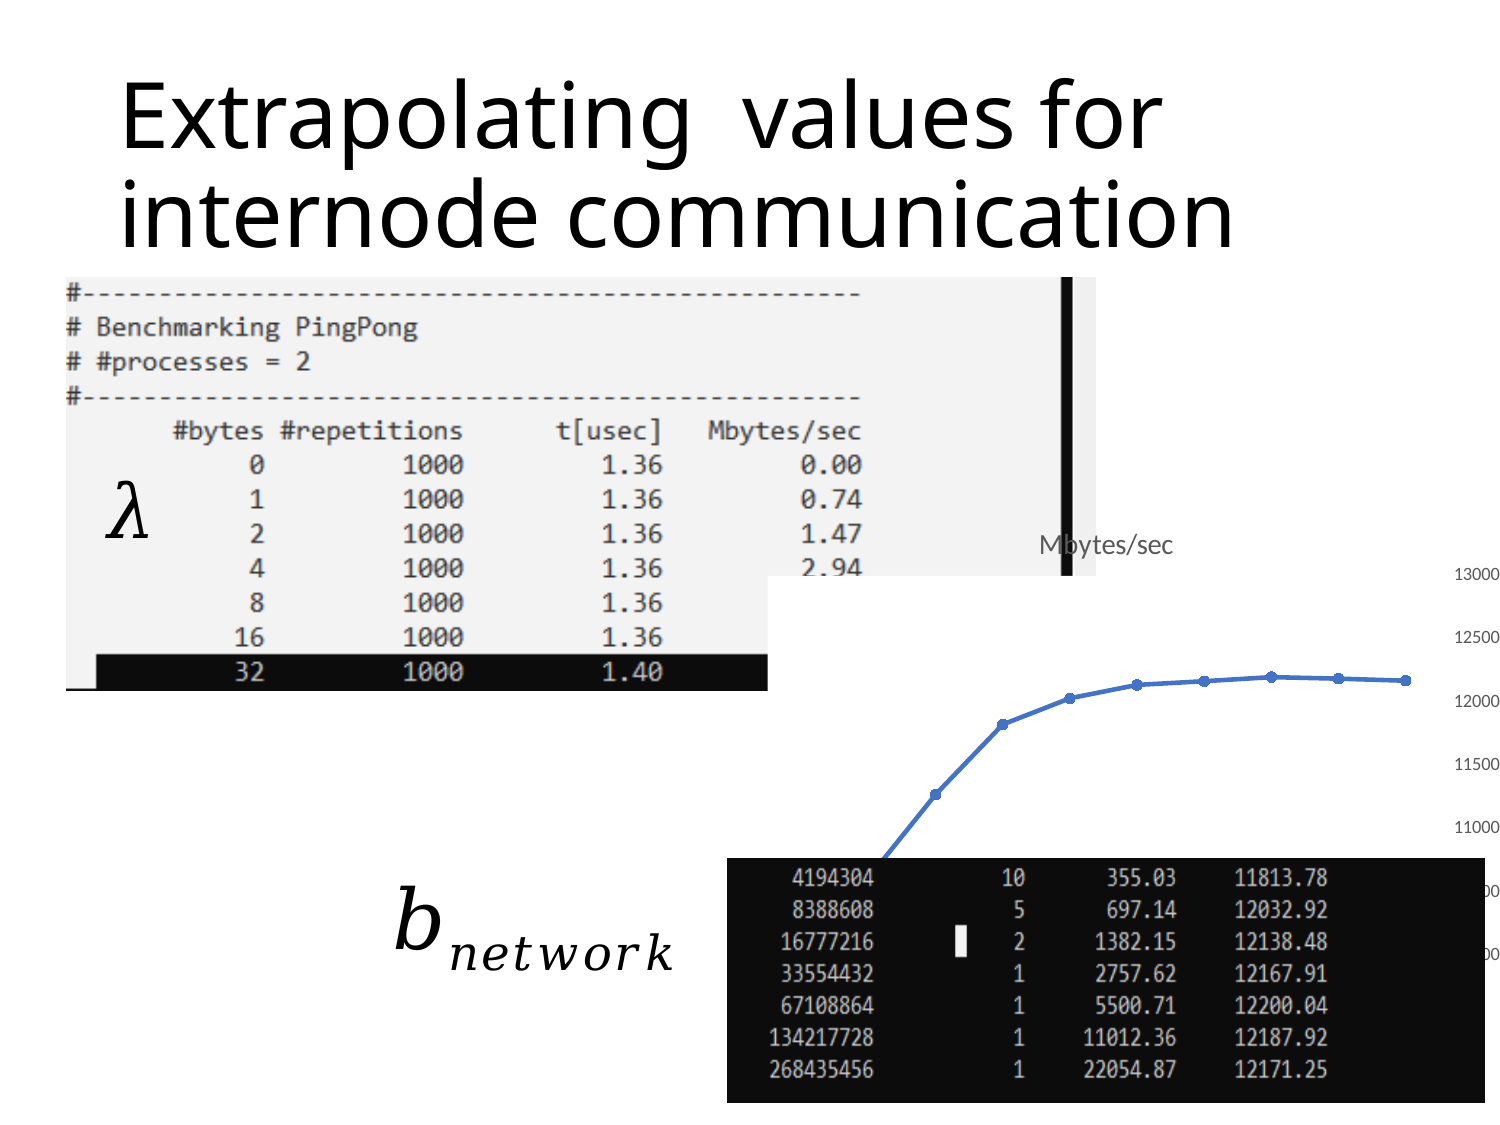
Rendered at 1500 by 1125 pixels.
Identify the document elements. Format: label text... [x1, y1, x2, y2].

text_box 𝑏𝑛𝑒𝑡𝑤𝑜𝑟𝑘 [374, 858, 727, 988]
title Extrapolating values for internode communication [103, 59, 1397, 278]
chart [727, 503, 1500, 1103]
picture [66, 277, 1096, 691]
